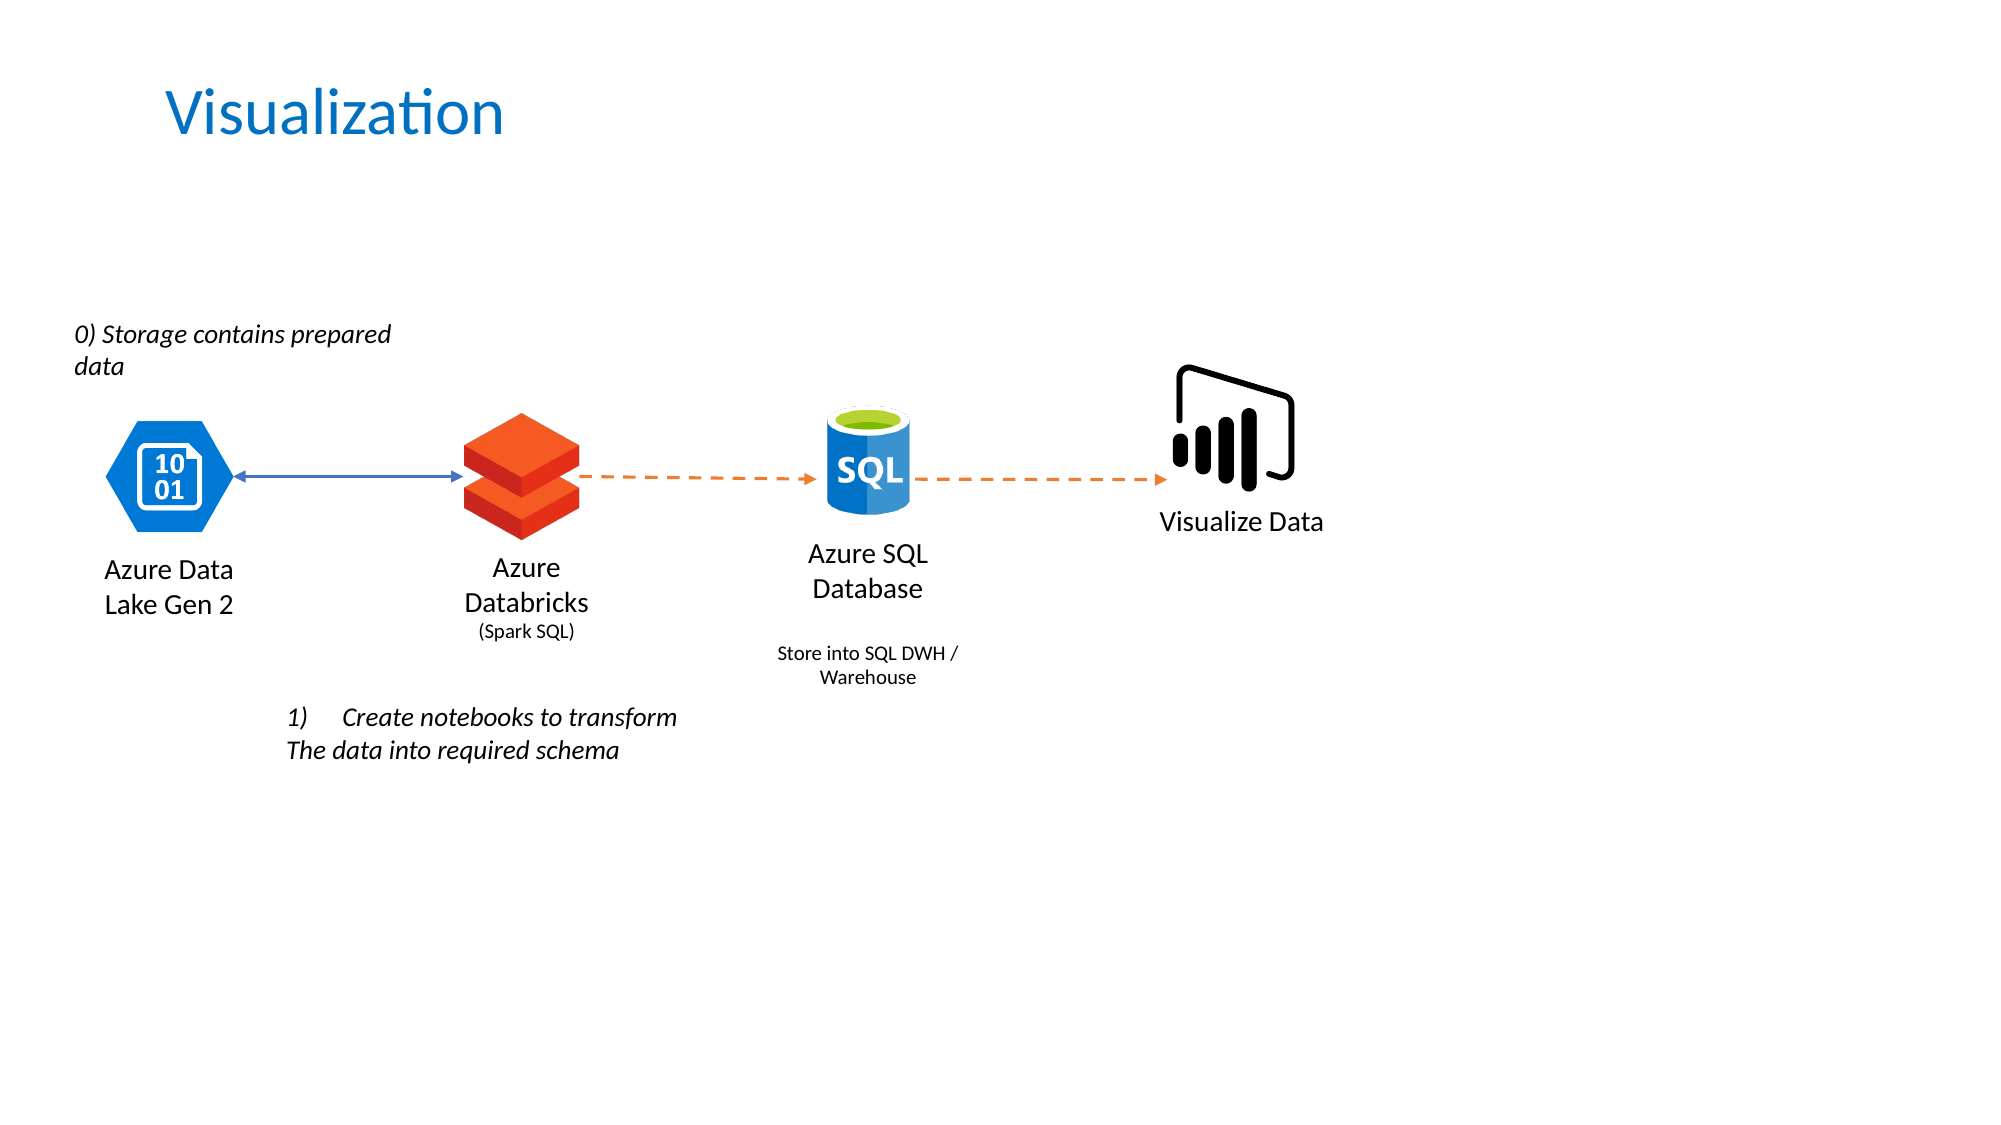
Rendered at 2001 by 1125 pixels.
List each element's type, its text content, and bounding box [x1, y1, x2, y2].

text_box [69, 412, 269, 629]
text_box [579, 476, 757, 480]
text_box 0) Storage contains prepared data [59, 308, 407, 389]
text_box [757, 404, 979, 724]
text_box Create notebooks to transform The data into required schema [271, 692, 699, 772]
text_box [427, 412, 627, 652]
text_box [1134, 364, 1350, 546]
text_box Visualization [150, 60, 521, 156]
